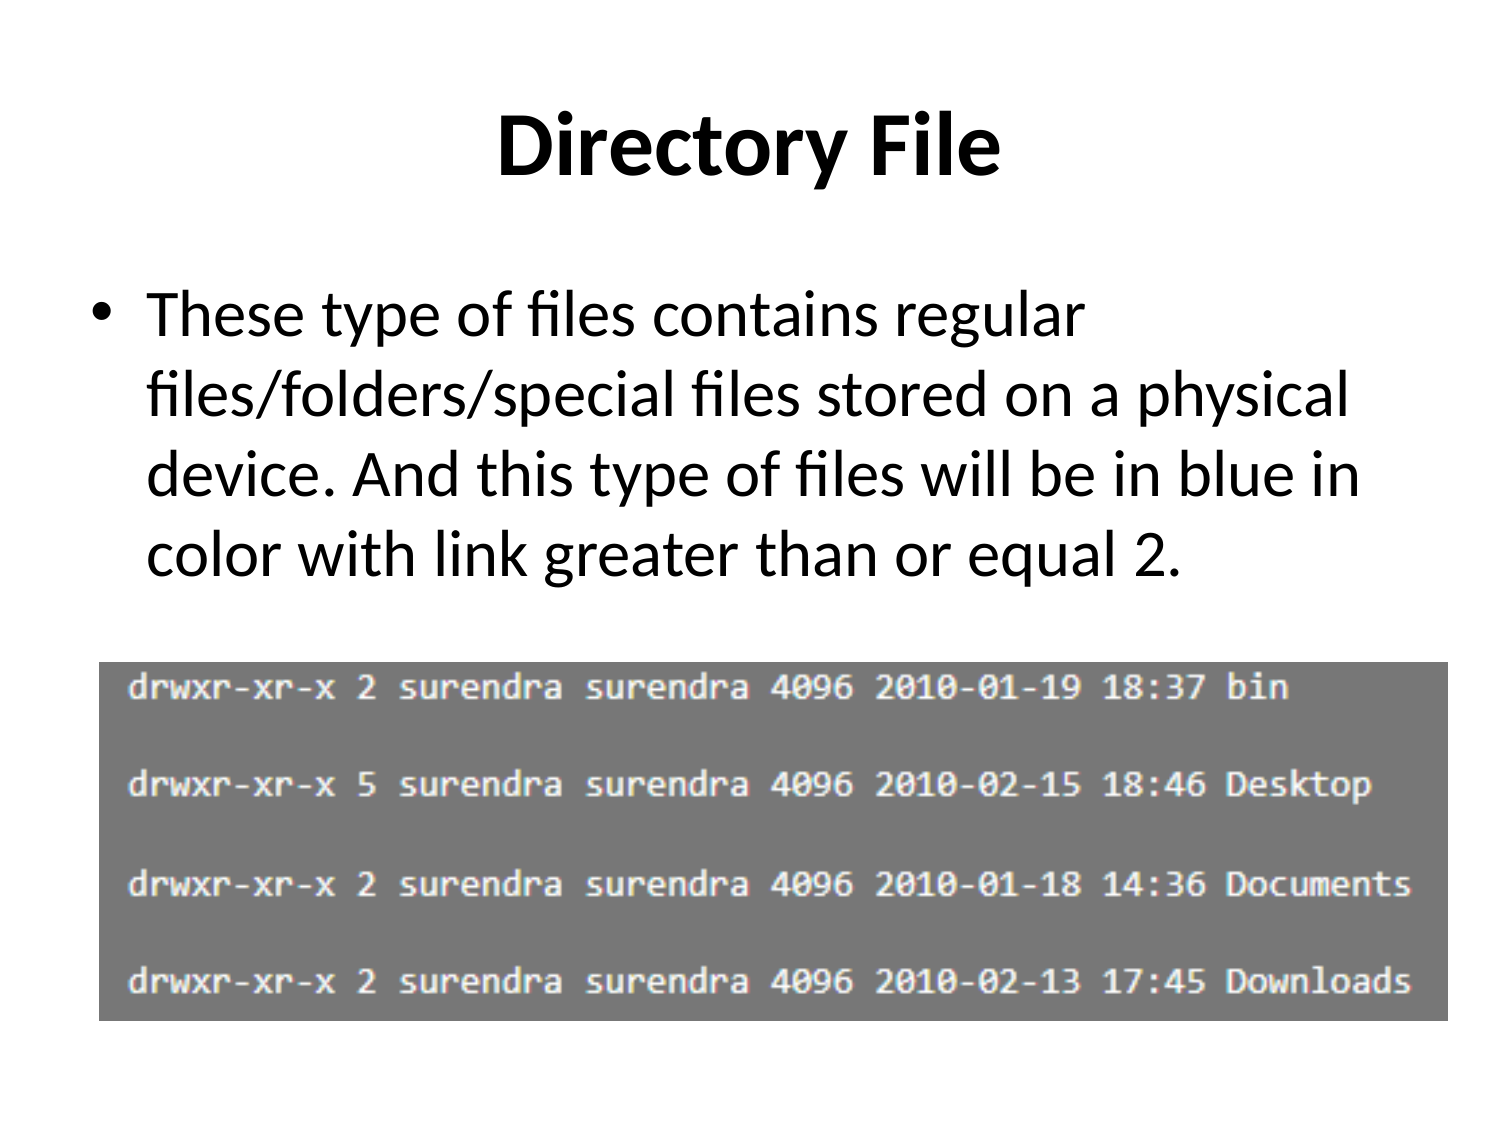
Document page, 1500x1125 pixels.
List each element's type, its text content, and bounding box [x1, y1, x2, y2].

title Directory File [75, 45, 1425, 233]
picture [99, 662, 1449, 1021]
list These type of files contains regular files/folders/special files stored on a physical device. And this type of files will be in blue in color with link greater than or equal 2. [75, 262, 1425, 1005]
